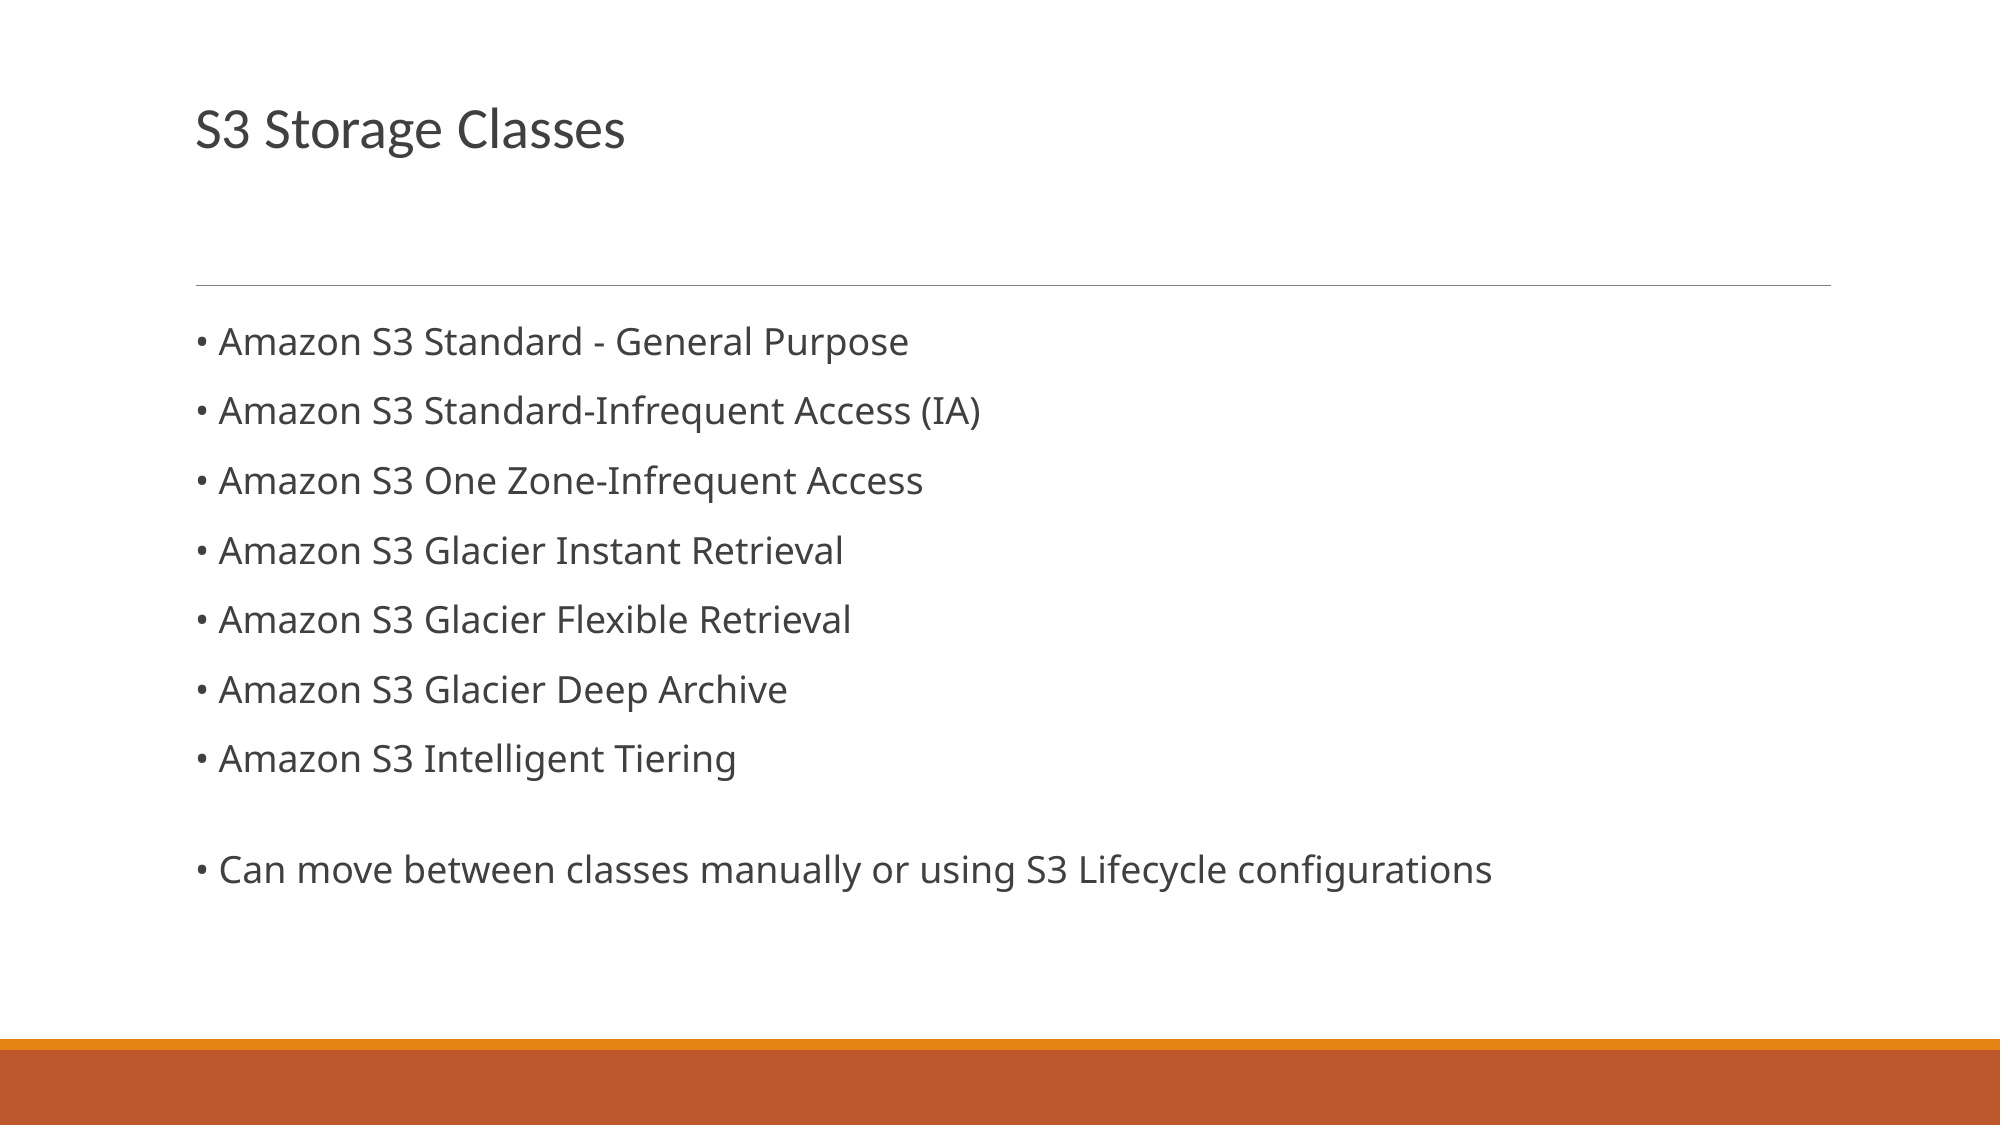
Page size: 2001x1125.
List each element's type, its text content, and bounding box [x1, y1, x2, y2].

list S3 Storage Classes • Amazon S3 Standard - General Purpose • Amazon S3 Standard-Infrequent Access (IA) • Amazon S3 One Zone-Infrequent Access • Amazon S3 Glacier Instant Retrieval • Amazon S3 Glacier Flexible Retrieval • Amazon S3 Glacier Deep Archive • Amazon S3 Intelligent Tiering • Can move between classes manually or using S3 Lifecycle configurations [180, 90, 1830, 963]
